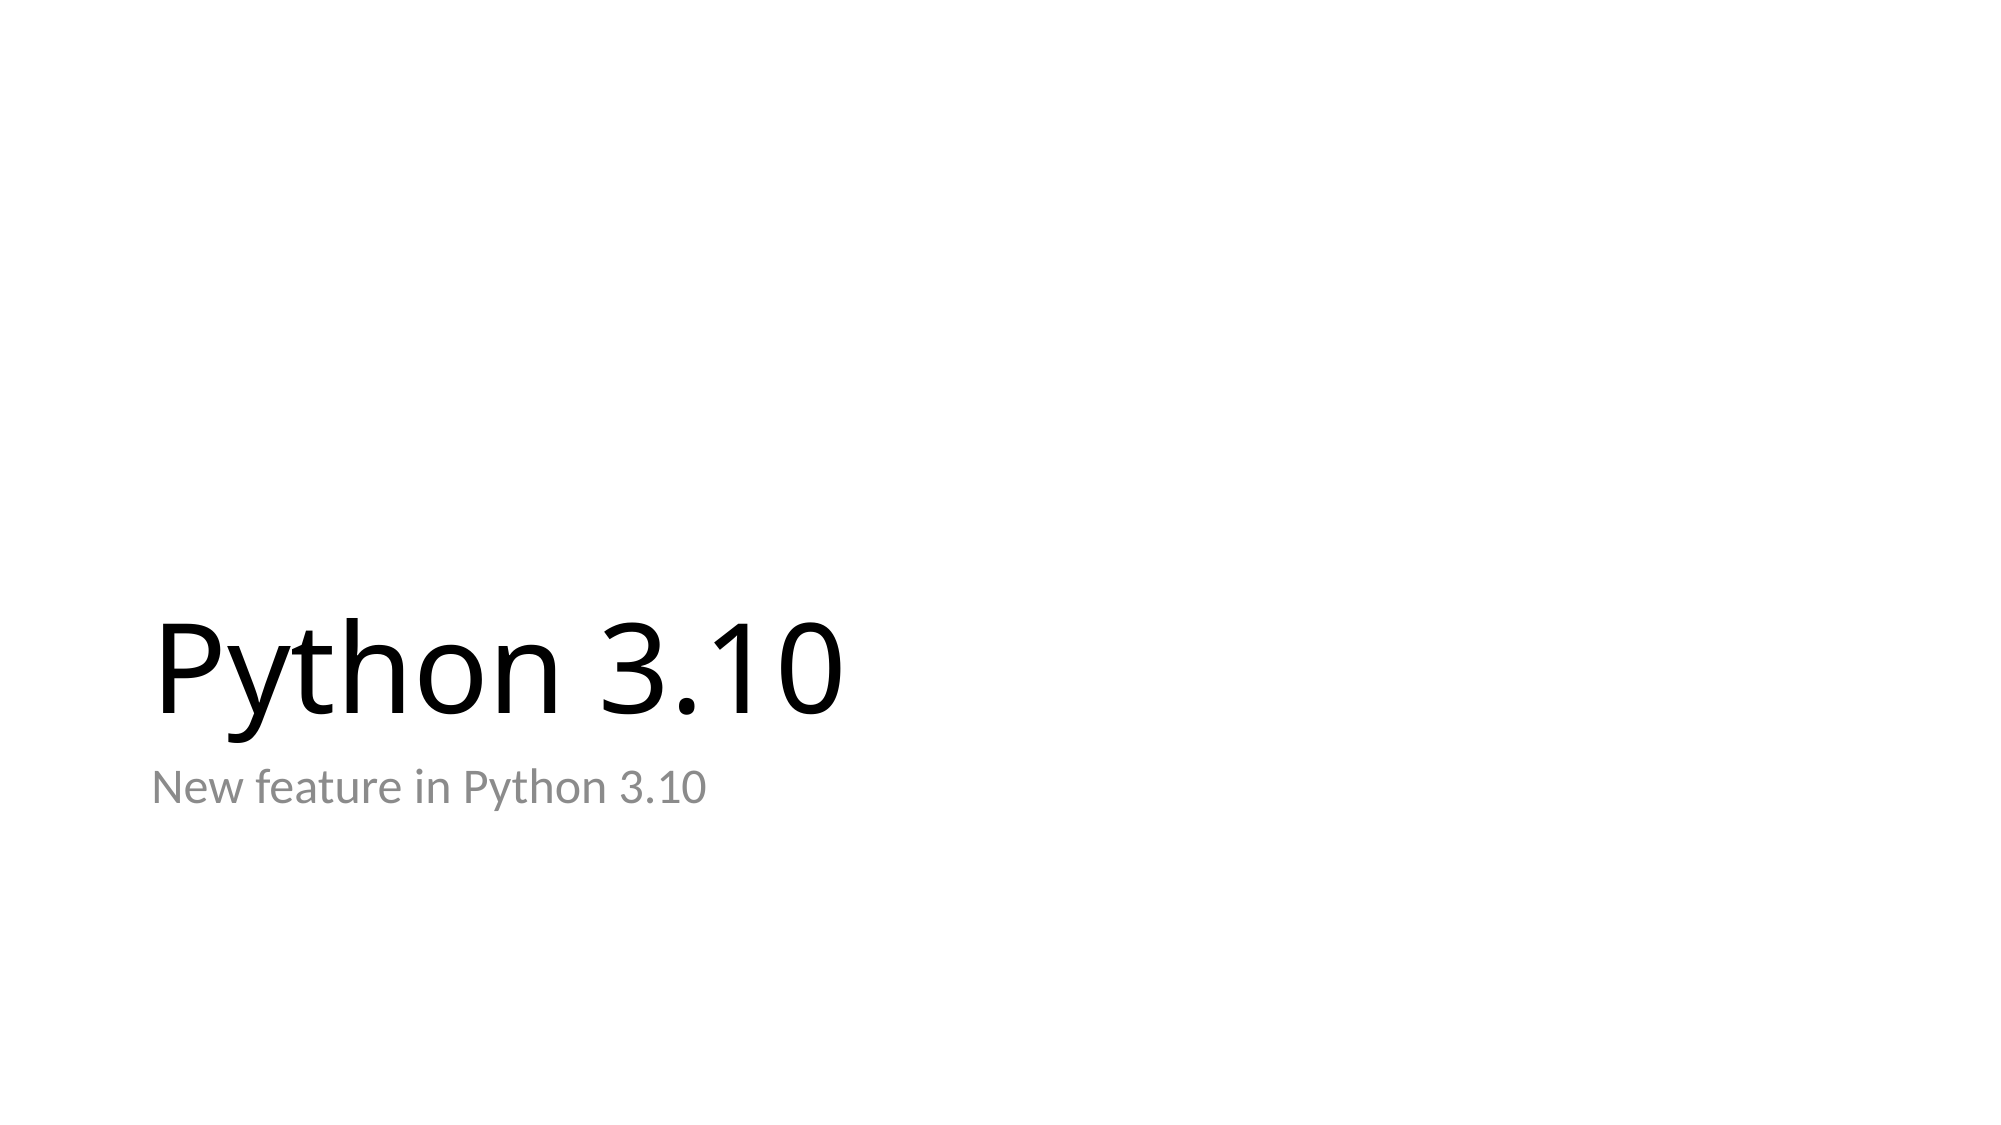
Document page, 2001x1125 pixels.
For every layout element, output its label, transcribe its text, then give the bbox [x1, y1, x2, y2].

title Python 3.10 [136, 280, 1862, 749]
list New feature in Python 3.10 [136, 752, 1862, 999]
